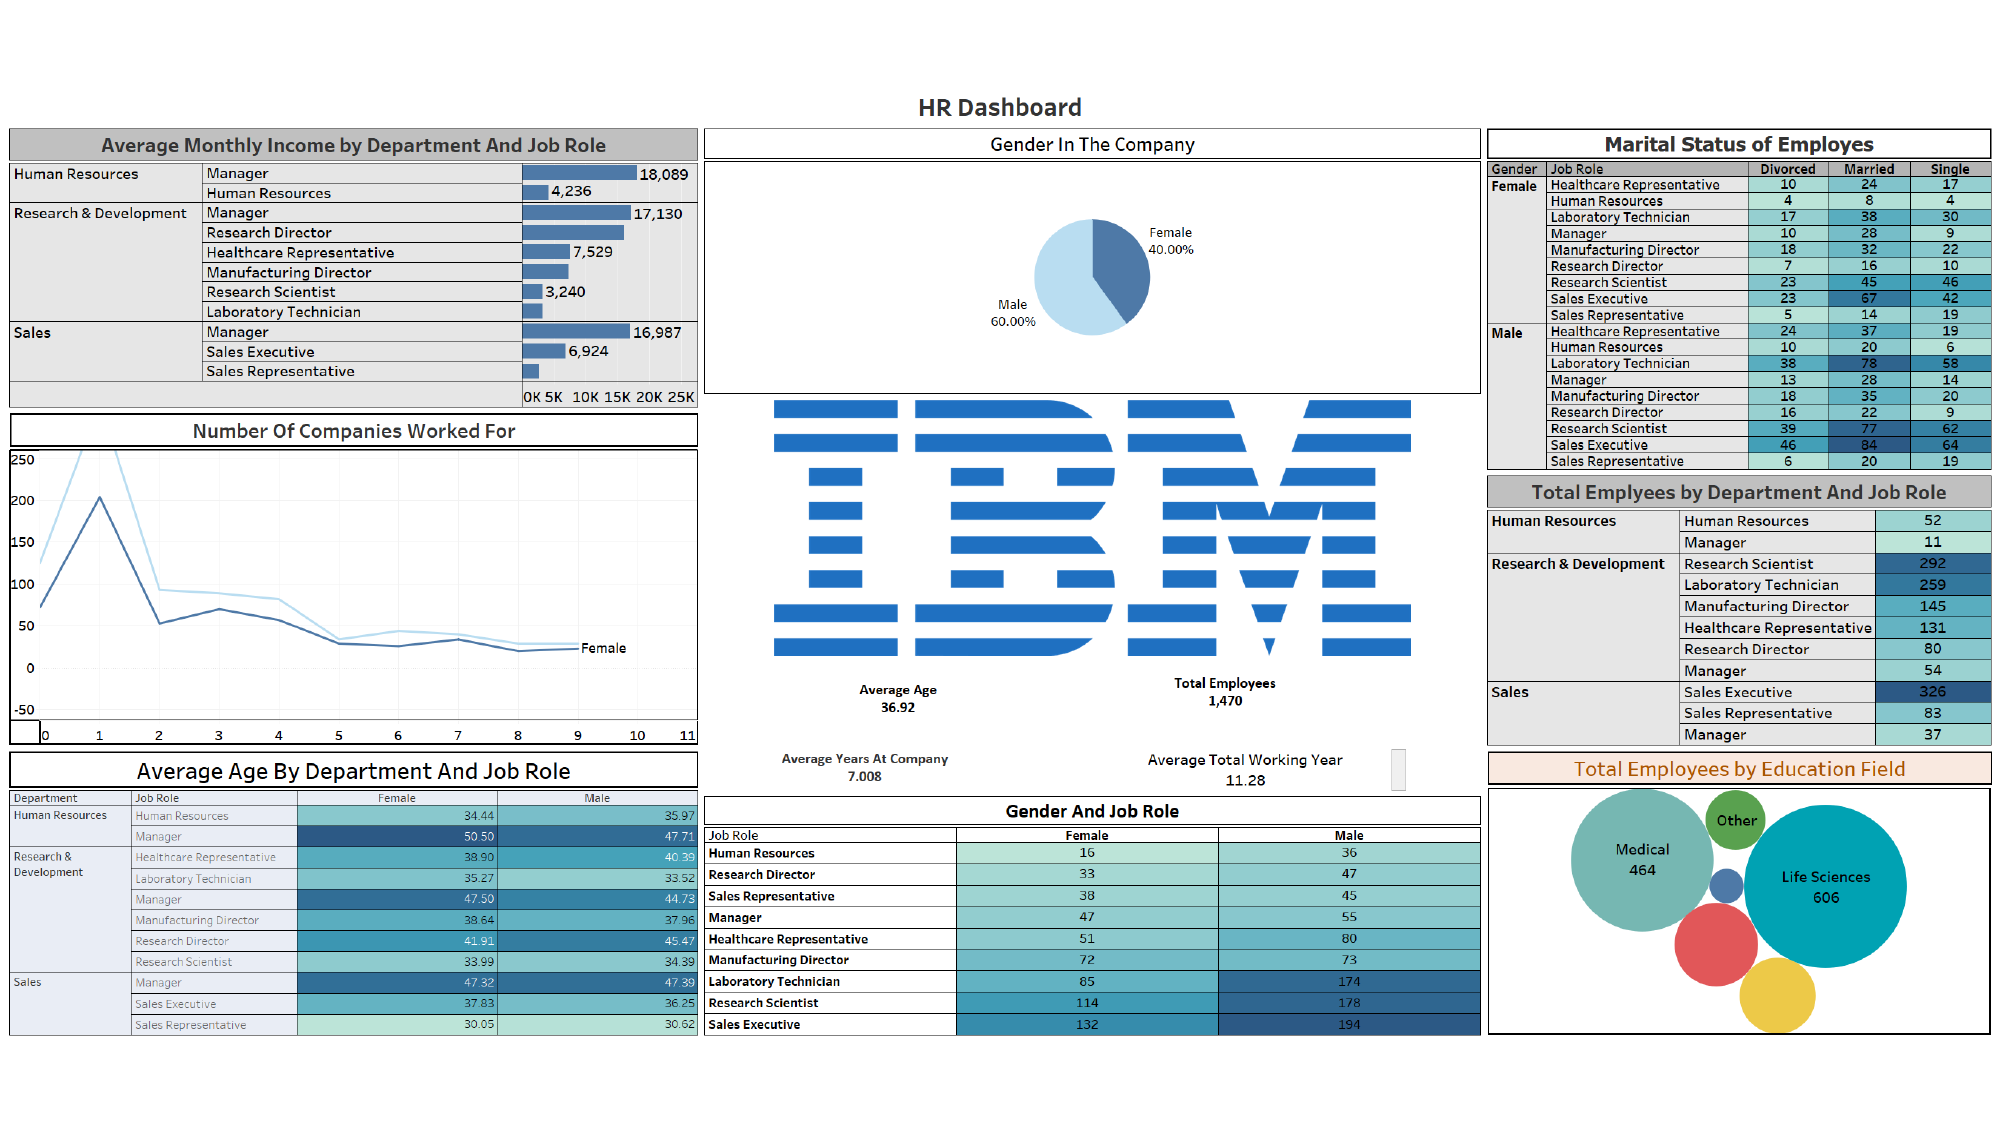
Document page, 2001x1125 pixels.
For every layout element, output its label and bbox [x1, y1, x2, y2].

picture [0, 80, 2000, 1044]
